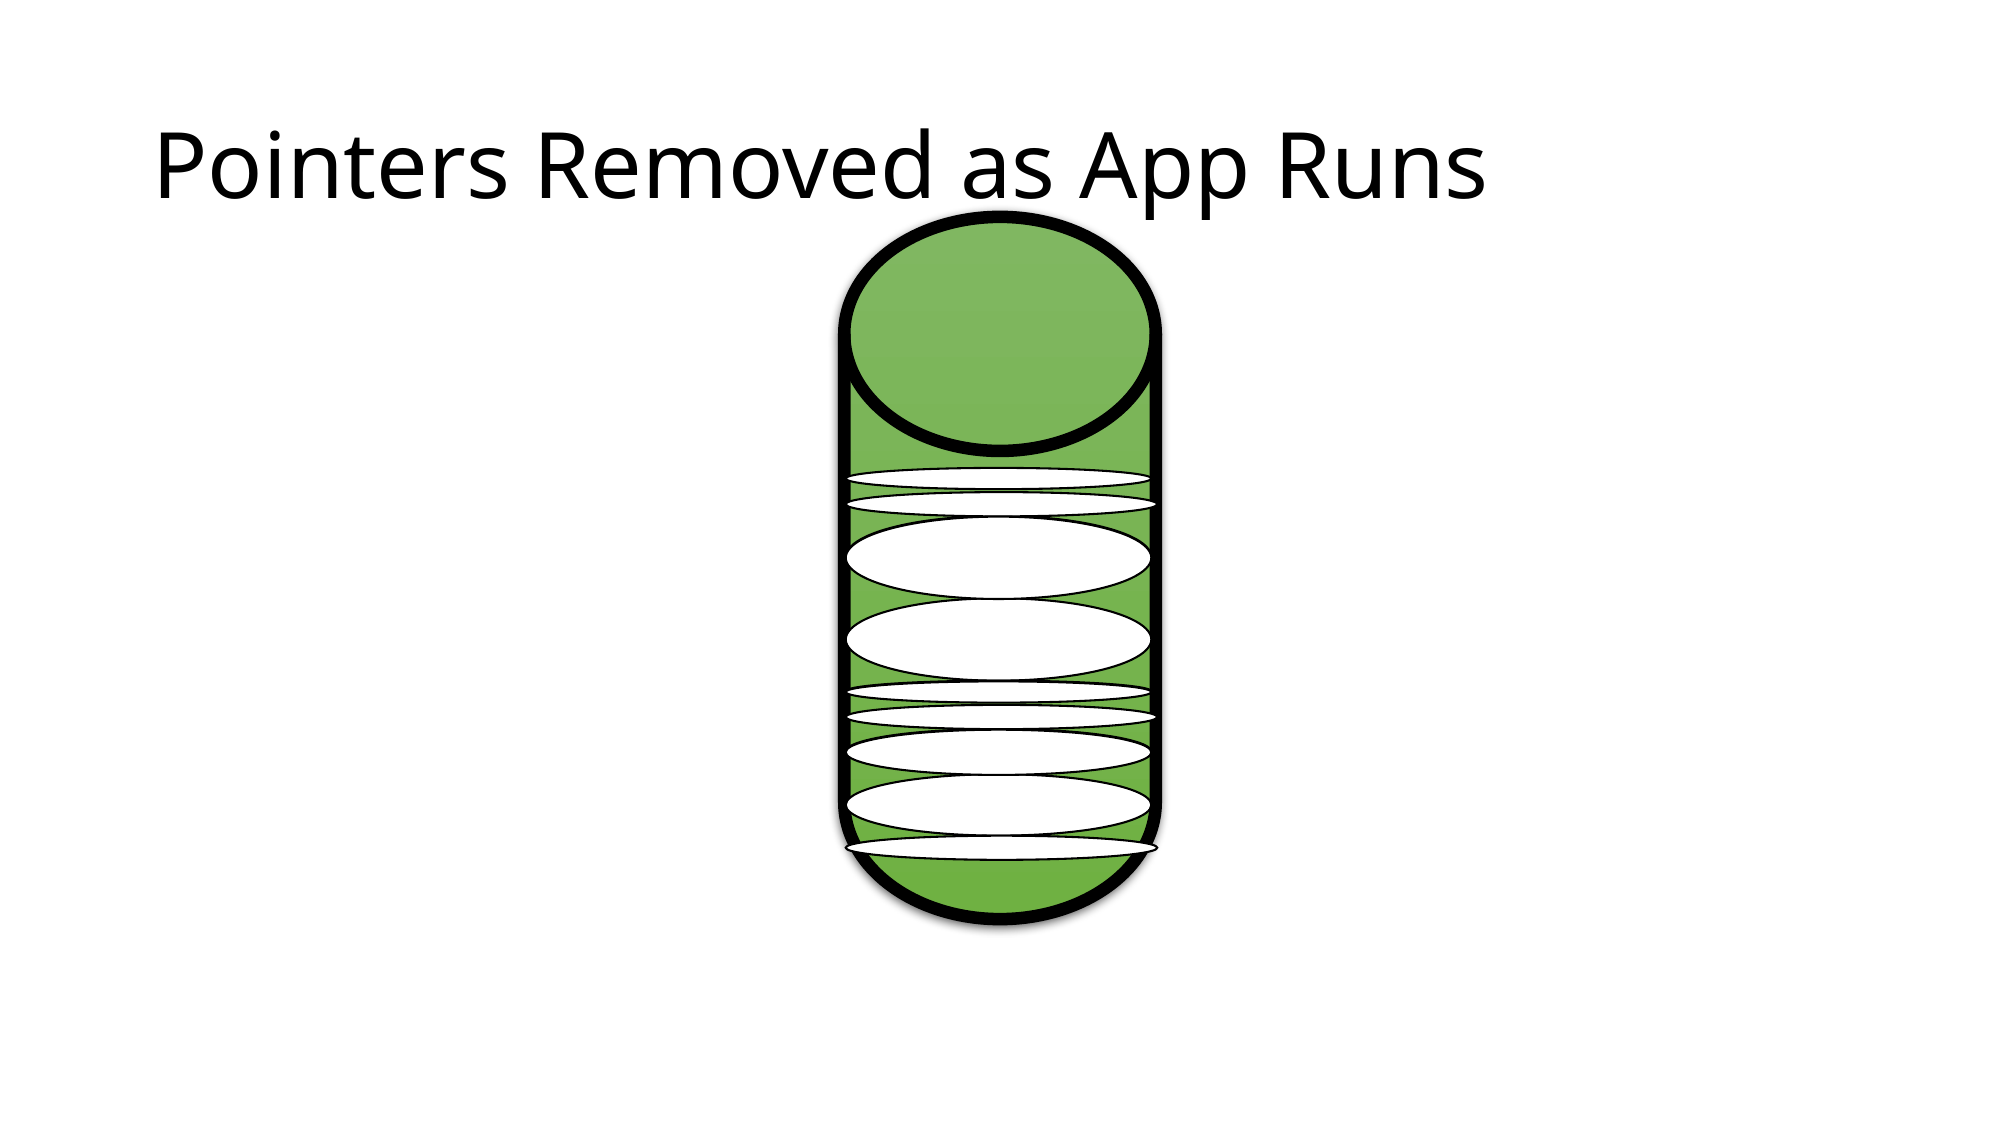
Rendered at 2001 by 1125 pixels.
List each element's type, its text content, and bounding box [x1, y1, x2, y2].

text_box [844, 754, 936, 803]
text_box [844, 491, 1159, 517]
text_box [844, 515, 1153, 601]
text_box [1061, 721, 1156, 842]
text_box [1046, 508, 1156, 713]
text_box [844, 807, 936, 842]
text_box [844, 561, 951, 636]
text_box [844, 728, 1153, 776]
text_box [844, 718, 934, 750]
text_box [844, 693, 944, 716]
text_box [844, 480, 969, 503]
text_box [844, 505, 939, 554]
text_box [844, 642, 944, 690]
text_box [844, 278, 1156, 501]
text_box [844, 680, 1153, 704]
text_box [844, 466, 1153, 491]
text_box [844, 834, 1159, 861]
text_box [844, 775, 1153, 835]
title Pointers Removed as App Runs [137, 59, 1863, 278]
text_box [860, 854, 1139, 920]
text_box [844, 704, 1159, 730]
text_box [844, 599, 1153, 680]
